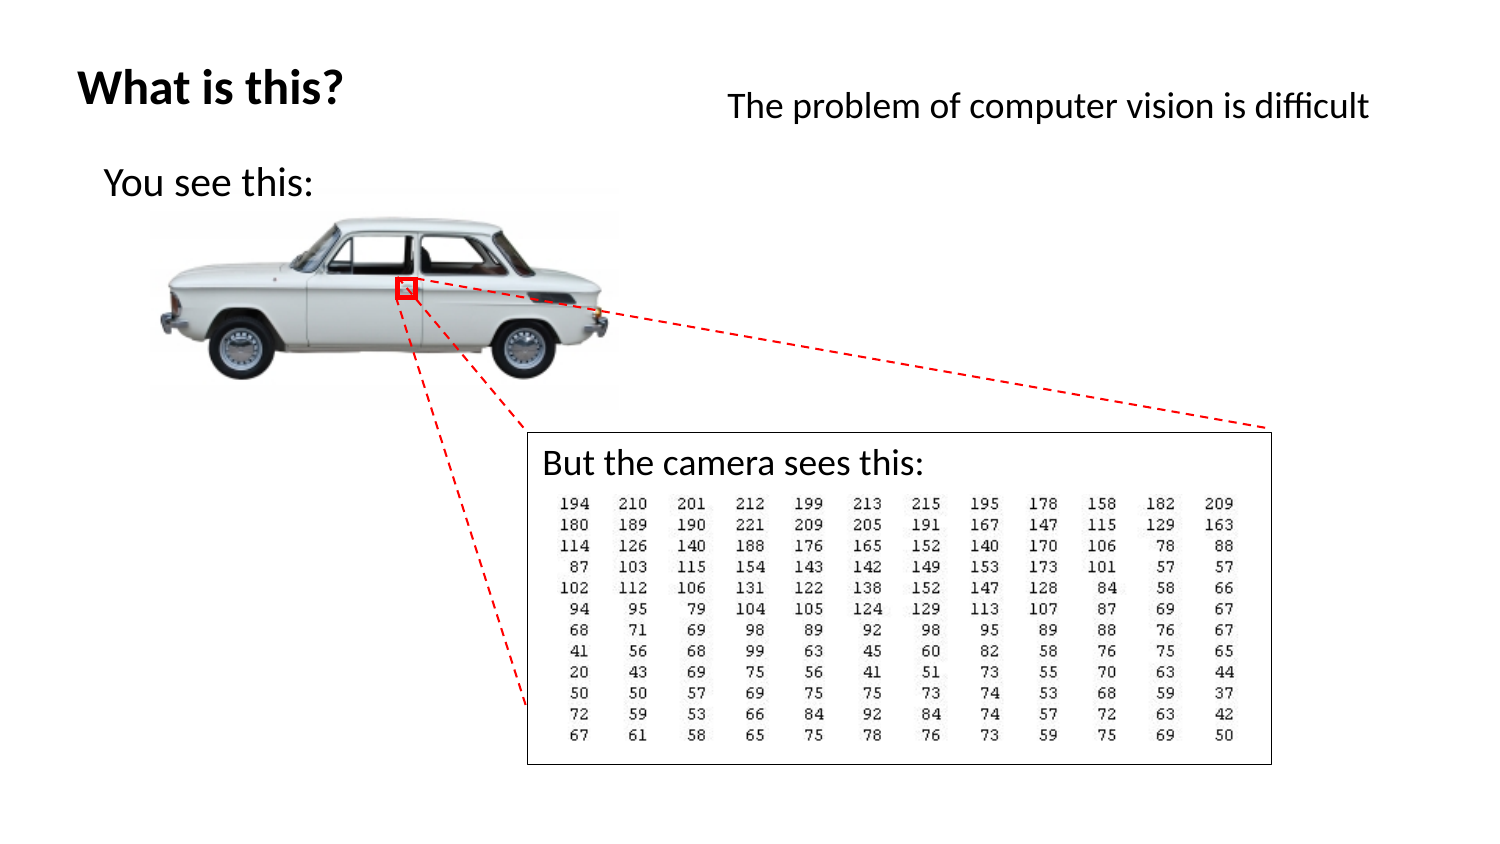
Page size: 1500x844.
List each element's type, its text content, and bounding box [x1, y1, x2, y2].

text_box You see this: [88, 146, 339, 212]
picture [557, 706, 1241, 745]
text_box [395, 276, 1270, 706]
picture [149, 184, 619, 416]
text_box What is this? [62, 46, 1113, 122]
text_box The problem of computer vision is difficult [712, 74, 1438, 134]
text_box [525, 711, 1273, 767]
